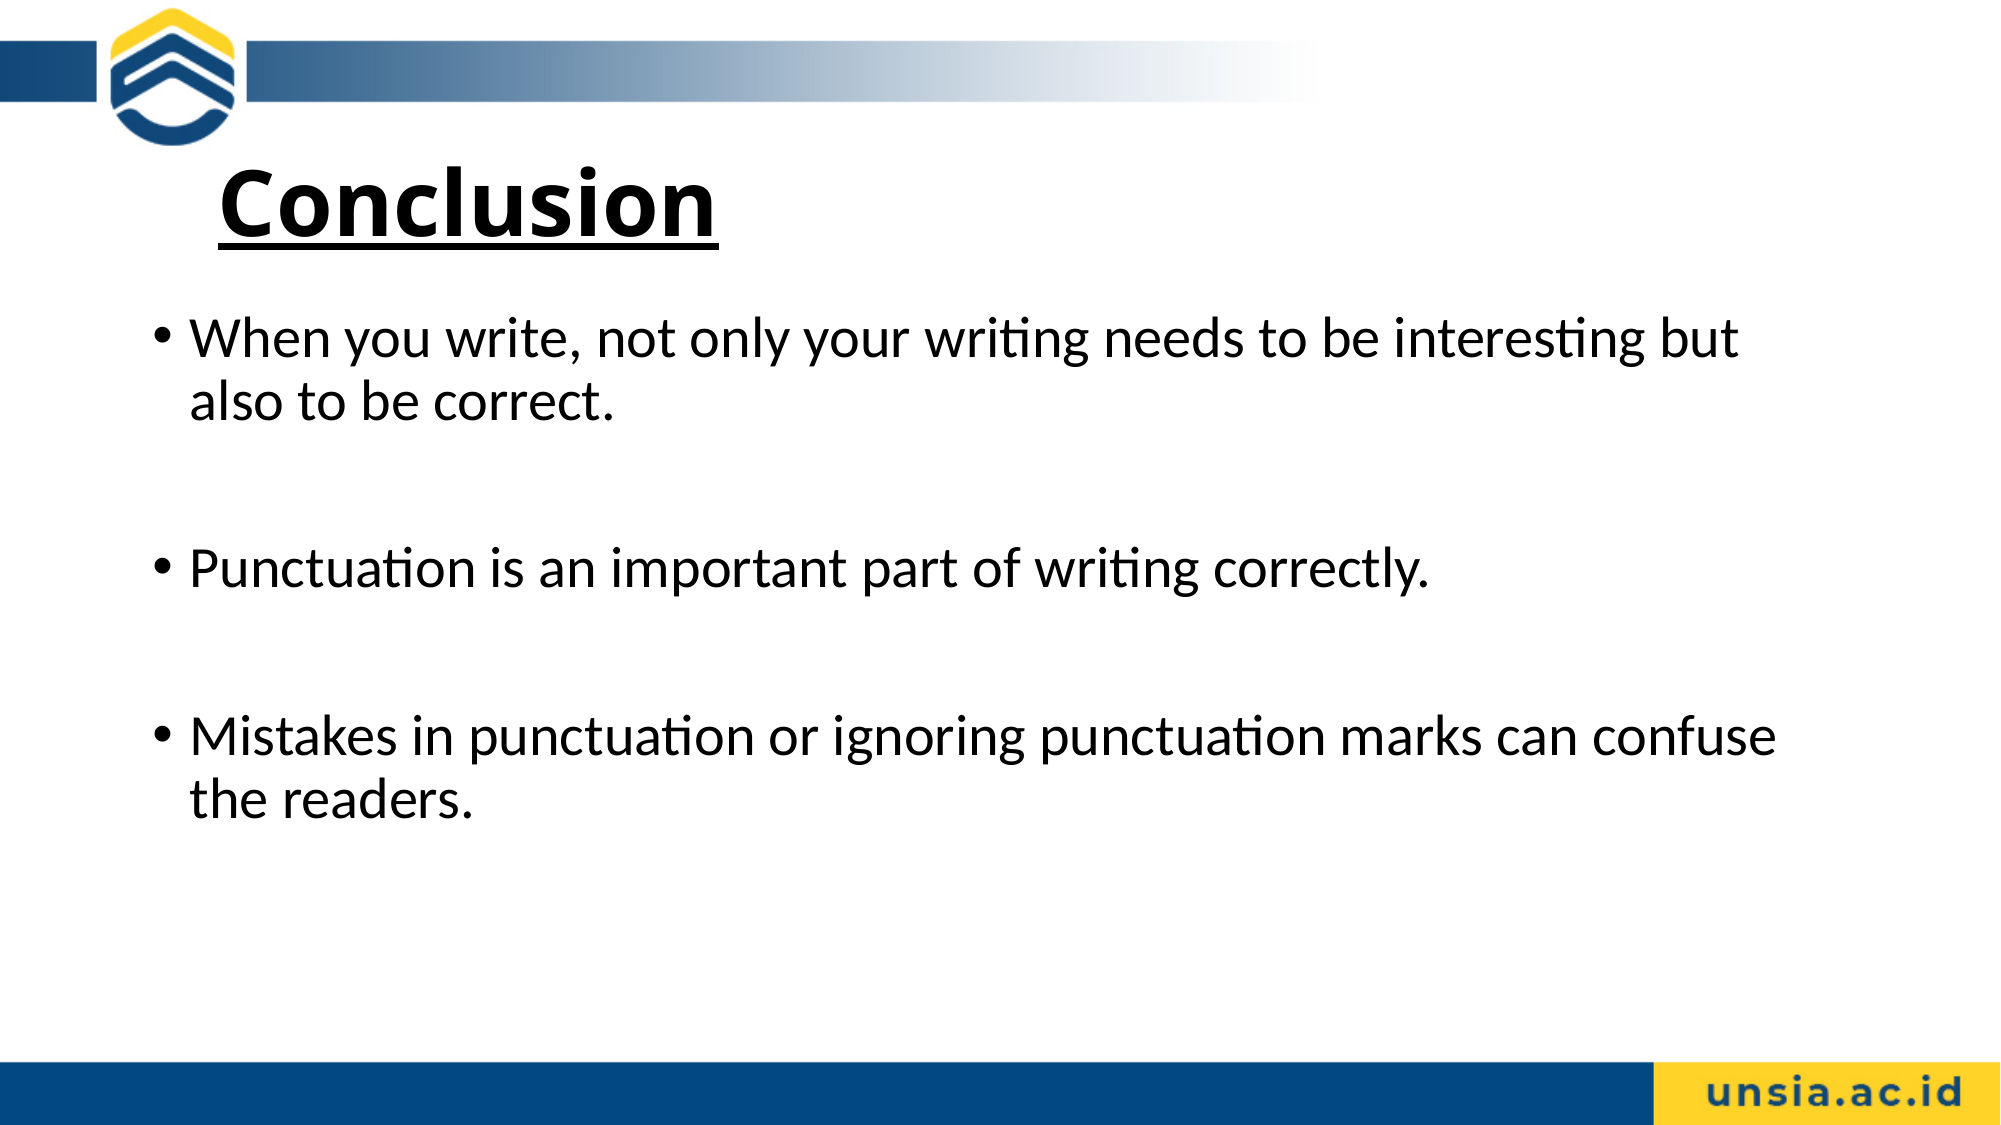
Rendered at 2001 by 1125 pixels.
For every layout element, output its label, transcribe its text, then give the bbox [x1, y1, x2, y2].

picture [0, 0, 2001, 1125]
list When you write, not only your writing needs to be interesting but also to be correct. Punctuation is an important part of writing correctly. Mistakes in punctuation or ignoring punctuation marks can confuse the readers. [137, 299, 1863, 1014]
title Conclusion [202, 136, 1863, 278]
